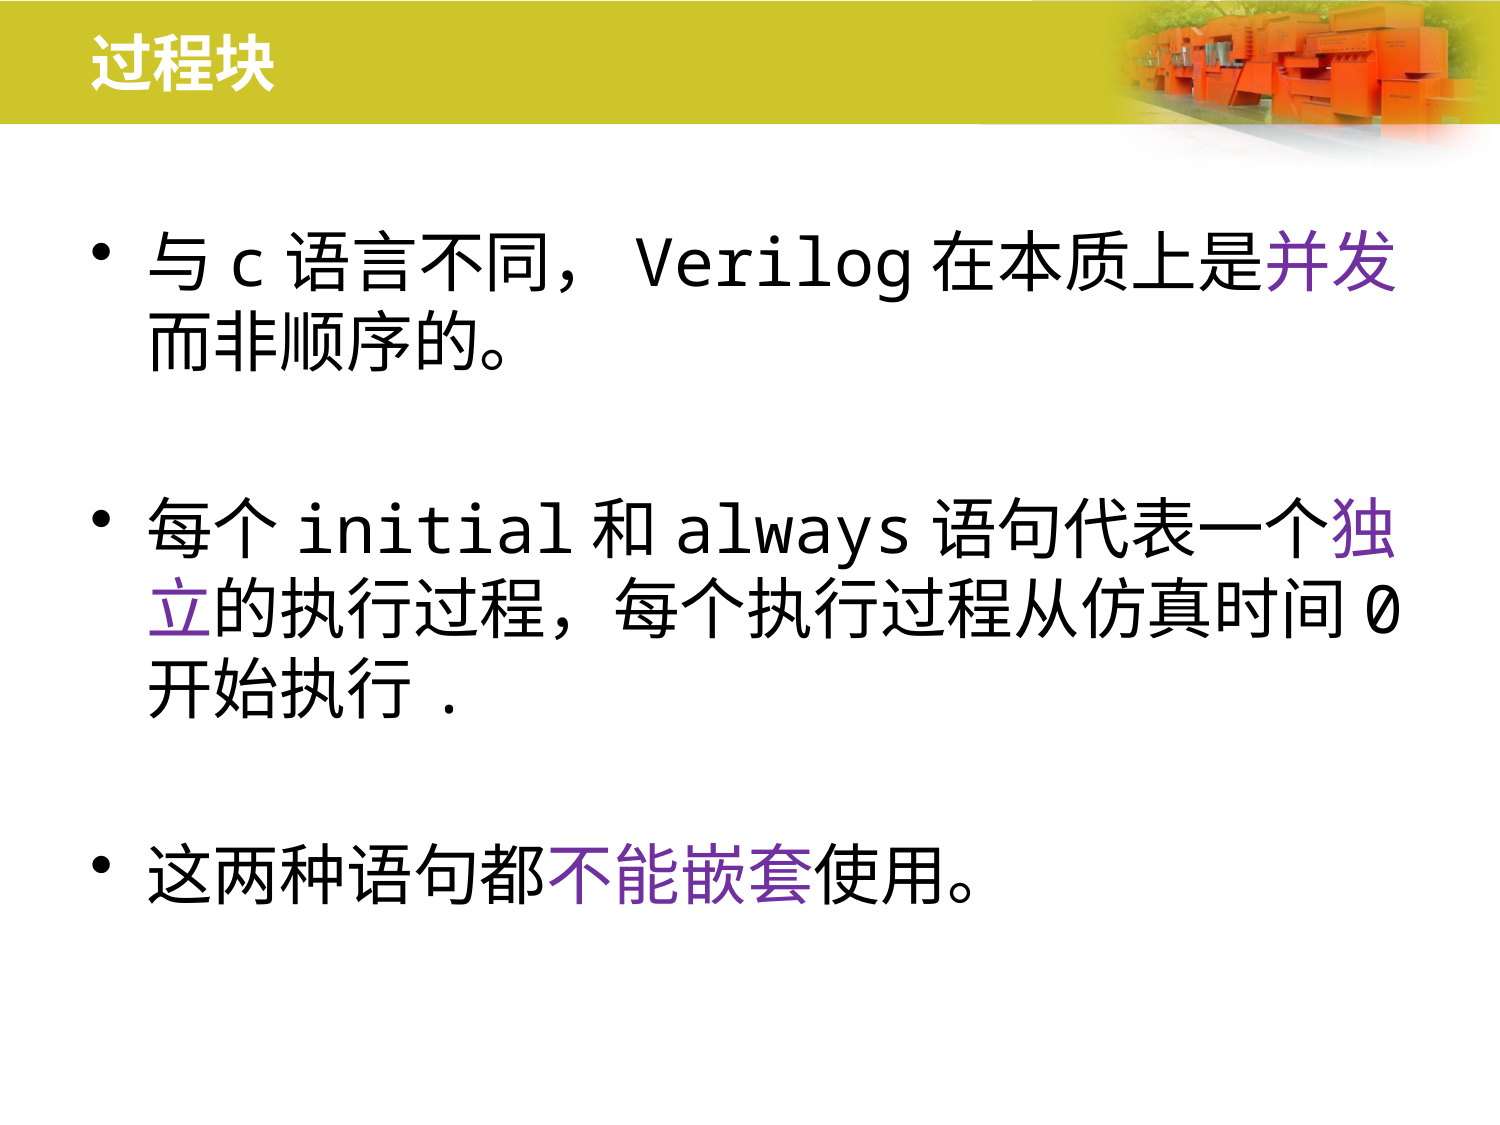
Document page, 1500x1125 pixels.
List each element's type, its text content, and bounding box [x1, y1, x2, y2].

title 过程块 [75, 9, 1000, 115]
list 与c语言不同，Verilog在本质上是并发而非顺序的。 每个initial和always语句代表一个独立的执行过程，每个执行过程从仿真时间0开始执行. 这两种语句都不能嵌套使用。 [75, 212, 1425, 1038]
picture [1181, 54, 1419, 91]
